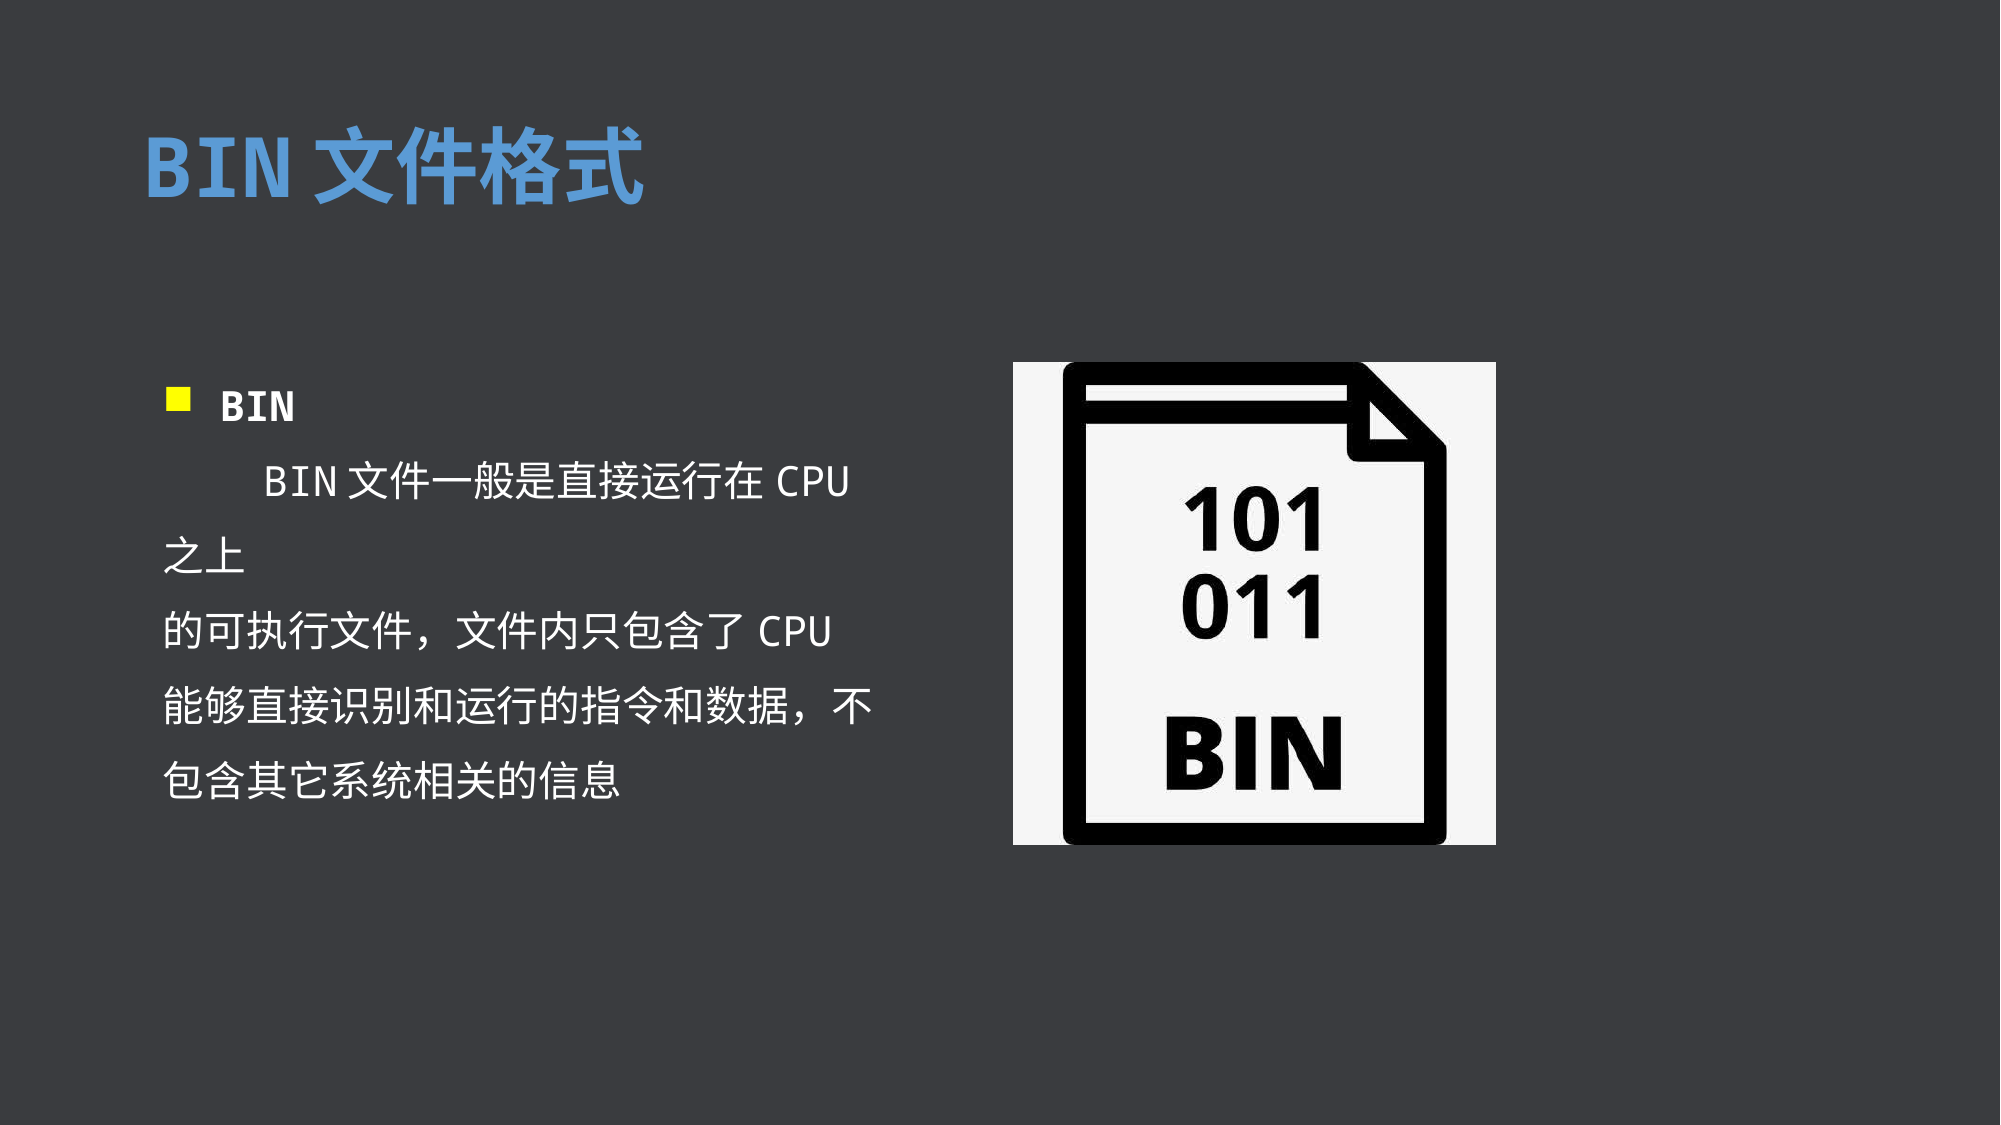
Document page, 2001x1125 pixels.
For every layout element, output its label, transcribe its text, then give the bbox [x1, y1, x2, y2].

text_box BIN文件格式 [127, 106, 660, 222]
picture [1013, 362, 1496, 845]
text_box BIN BIN文件一般是直接运行在CPU之上 的可执行文件，文件内只包含了CPU能够直接识别和运行的指令和数据，不包含其它系统相关的信息 [148, 222, 891, 813]
